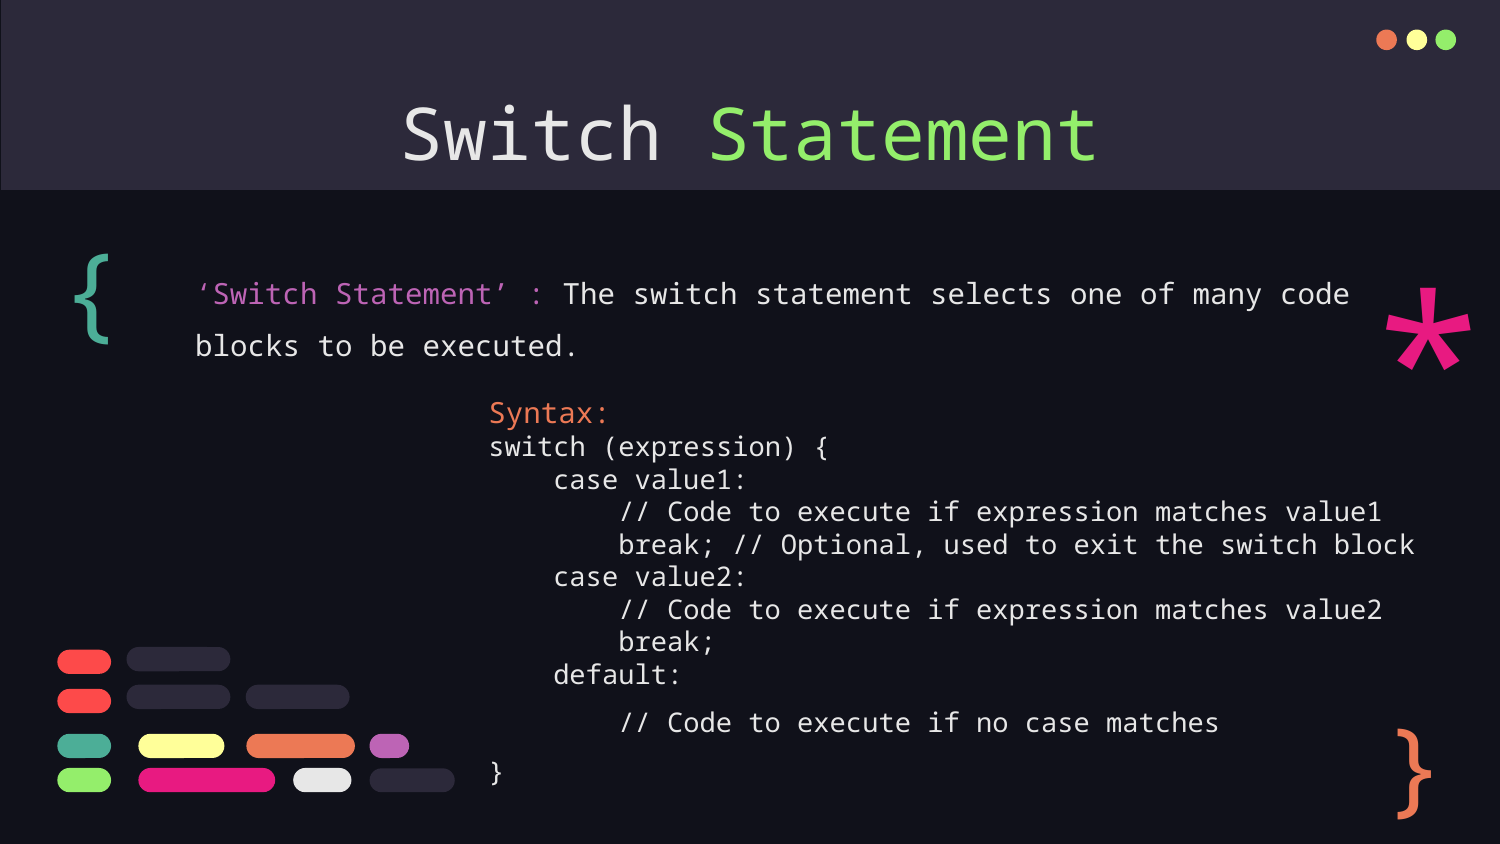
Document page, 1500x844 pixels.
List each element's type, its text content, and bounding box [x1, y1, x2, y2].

text_box } [1368, 699, 1454, 824]
title Switch Statement [118, 72, 1382, 167]
text_box ‘Switch Statement’ : The switch statement selects one of many code blocks to be executed. [180, 250, 1401, 370]
text_box { [45, 209, 162, 353]
text_box * [1353, 222, 1439, 353]
text_box Syntax: switch (expression) { case value1: // Code to execute if expression matches value1 break; // Optional, used to exit the switch block case value2: // Code to execute if expression matches value2 break; default: // Code to execute if no case matches } [473, 374, 1480, 757]
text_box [57, 646, 455, 793]
